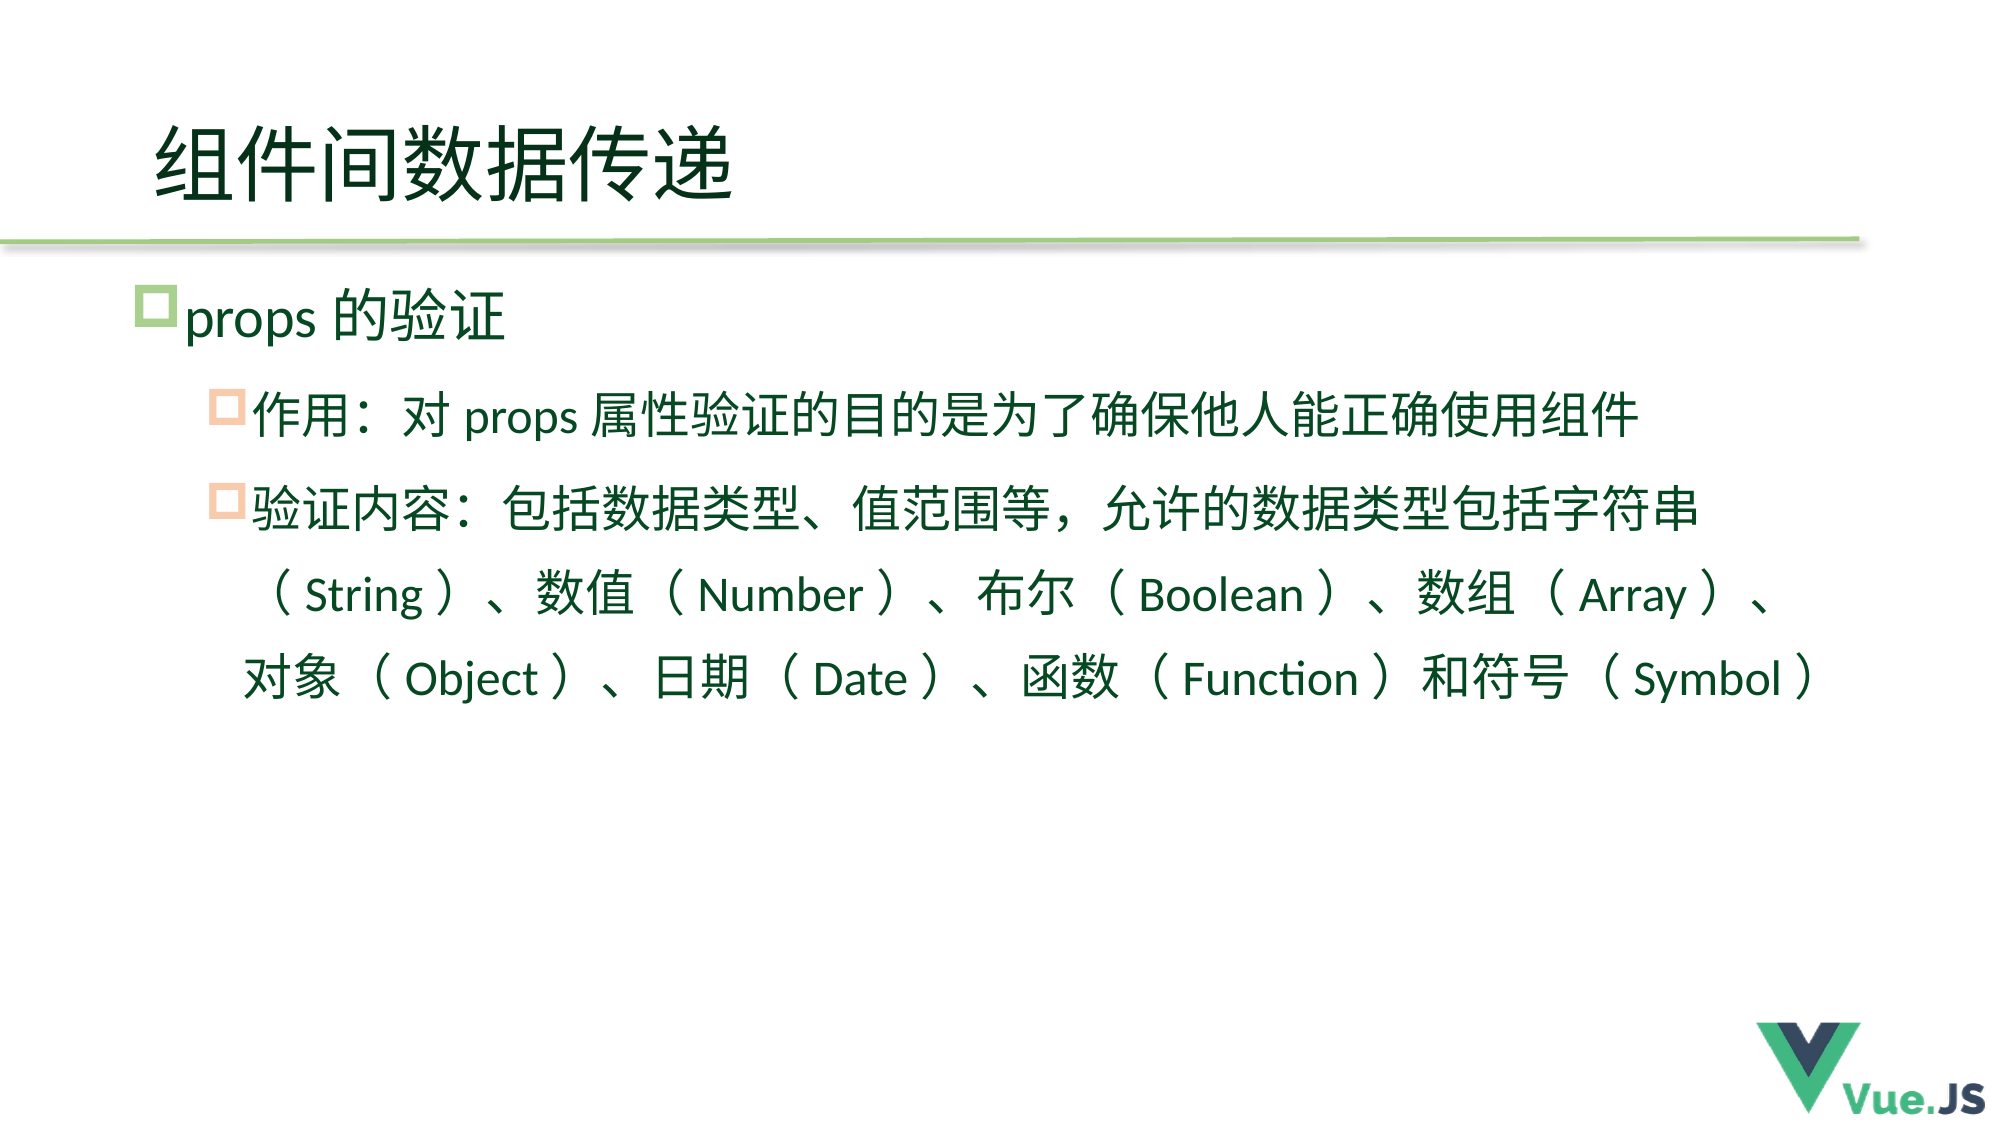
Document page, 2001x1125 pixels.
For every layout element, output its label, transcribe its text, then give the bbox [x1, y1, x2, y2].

list props的验证 作用：对props属性验证的目的是为了确保他人能正确使用组件 验证内容：包括数据类型、值范围等，允许的数据类型包括字符串（String）、数值（Number）、布尔（Boolean）、数组（Array）、对象（Object）、日期（Date）、函数（Function）和符号（Symbol） [115, 243, 1863, 1005]
title 组件间数据传递 [137, 59, 1863, 278]
picture [1748, 1010, 2000, 1125]
